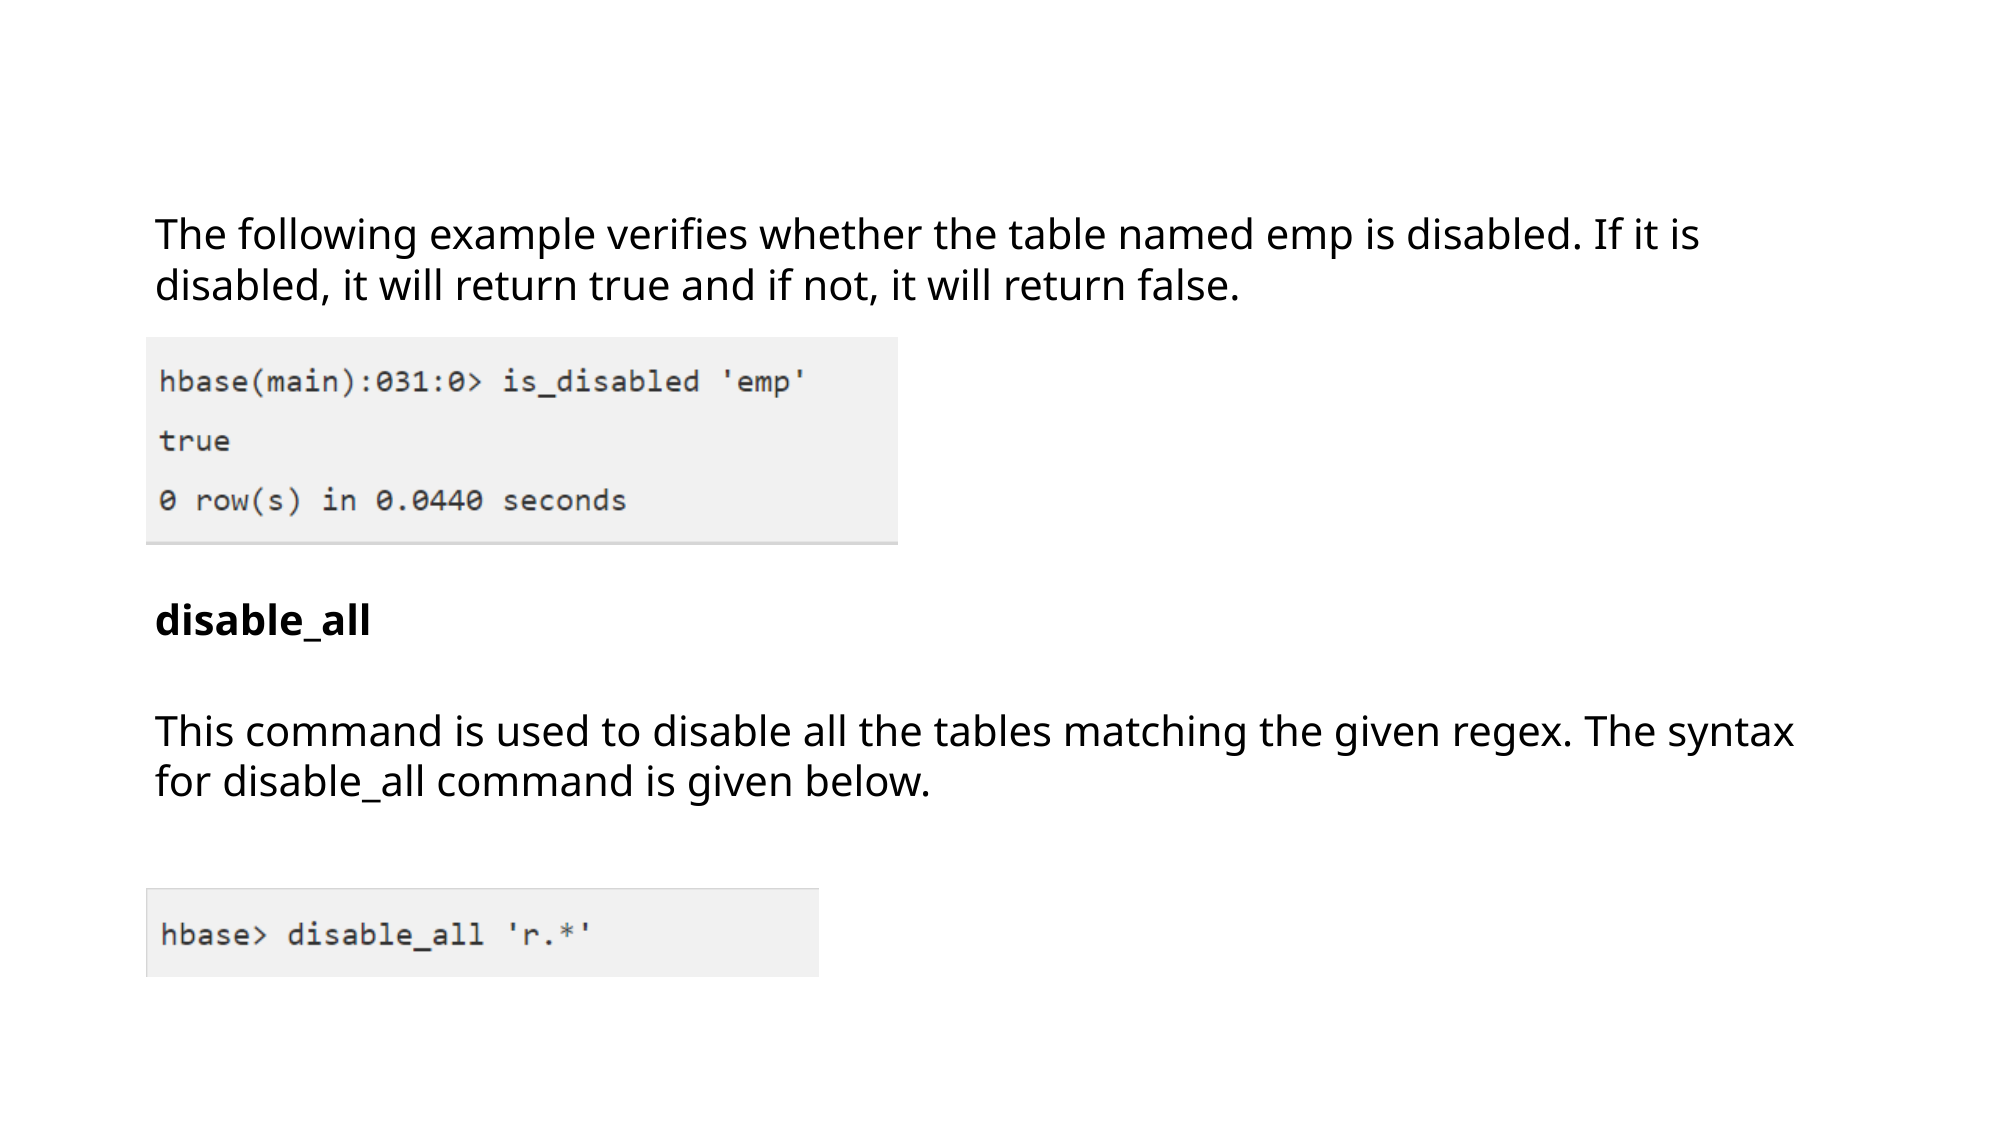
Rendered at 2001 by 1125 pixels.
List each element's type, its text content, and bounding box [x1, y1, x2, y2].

picture [146, 888, 819, 977]
picture [146, 336, 899, 546]
list The following example verifies whether the table named emp is disabled. If it is disabled, it will return true and if not, it will return false. disable_all This command is used to disable all the tables matching the given regex. The syntax for disable_all command is given below. [145, 145, 1854, 979]
